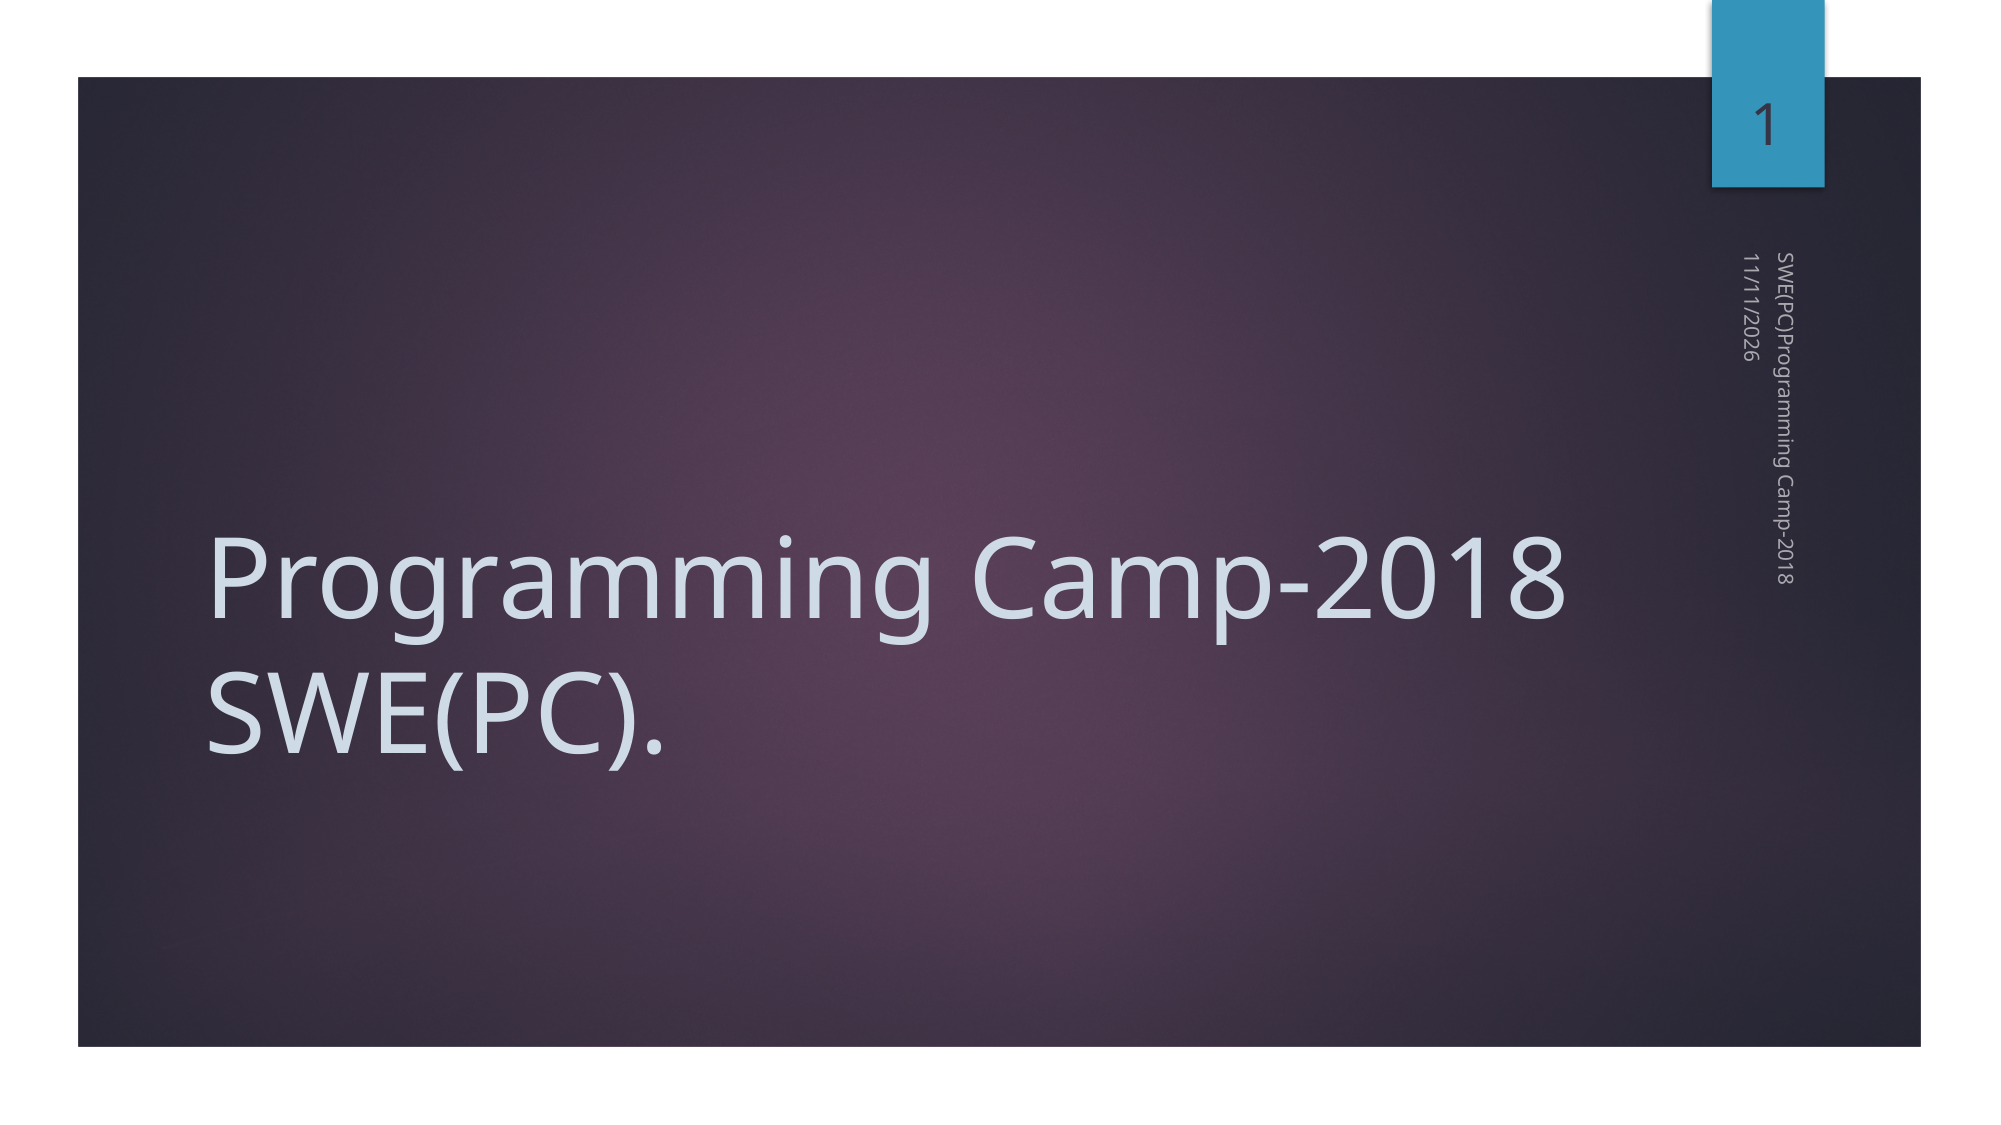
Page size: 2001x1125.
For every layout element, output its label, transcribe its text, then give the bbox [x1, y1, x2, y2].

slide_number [1722, 237, 1760, 401]
footer SWE(PC)Programming Camp-2018 [1760, 237, 1811, 872]
slide_number 1 [1698, 48, 1836, 175]
title Programming Camp-2018 SWE(PC). [189, 344, 1638, 784]
